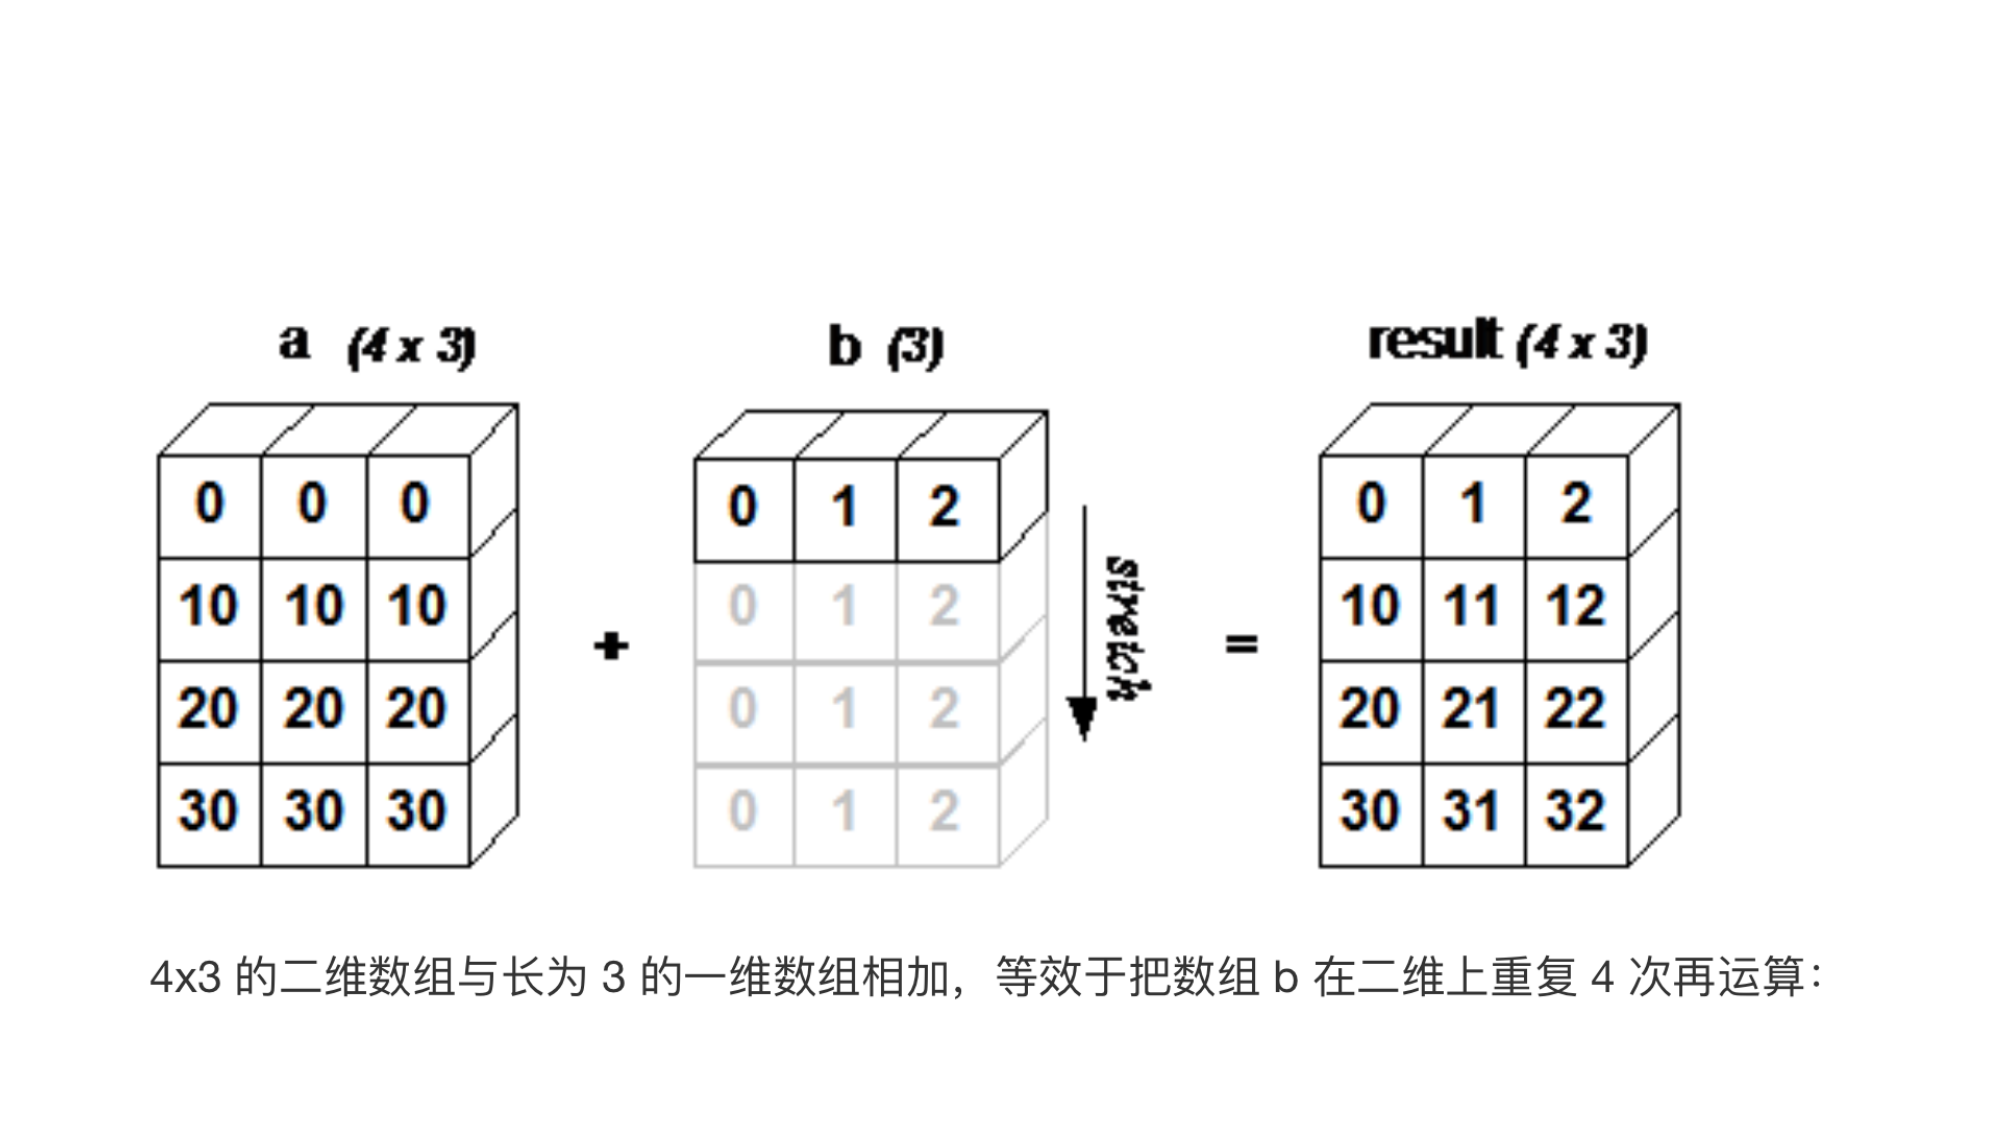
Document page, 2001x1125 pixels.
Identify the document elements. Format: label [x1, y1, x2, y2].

picture [137, 254, 1871, 1014]
